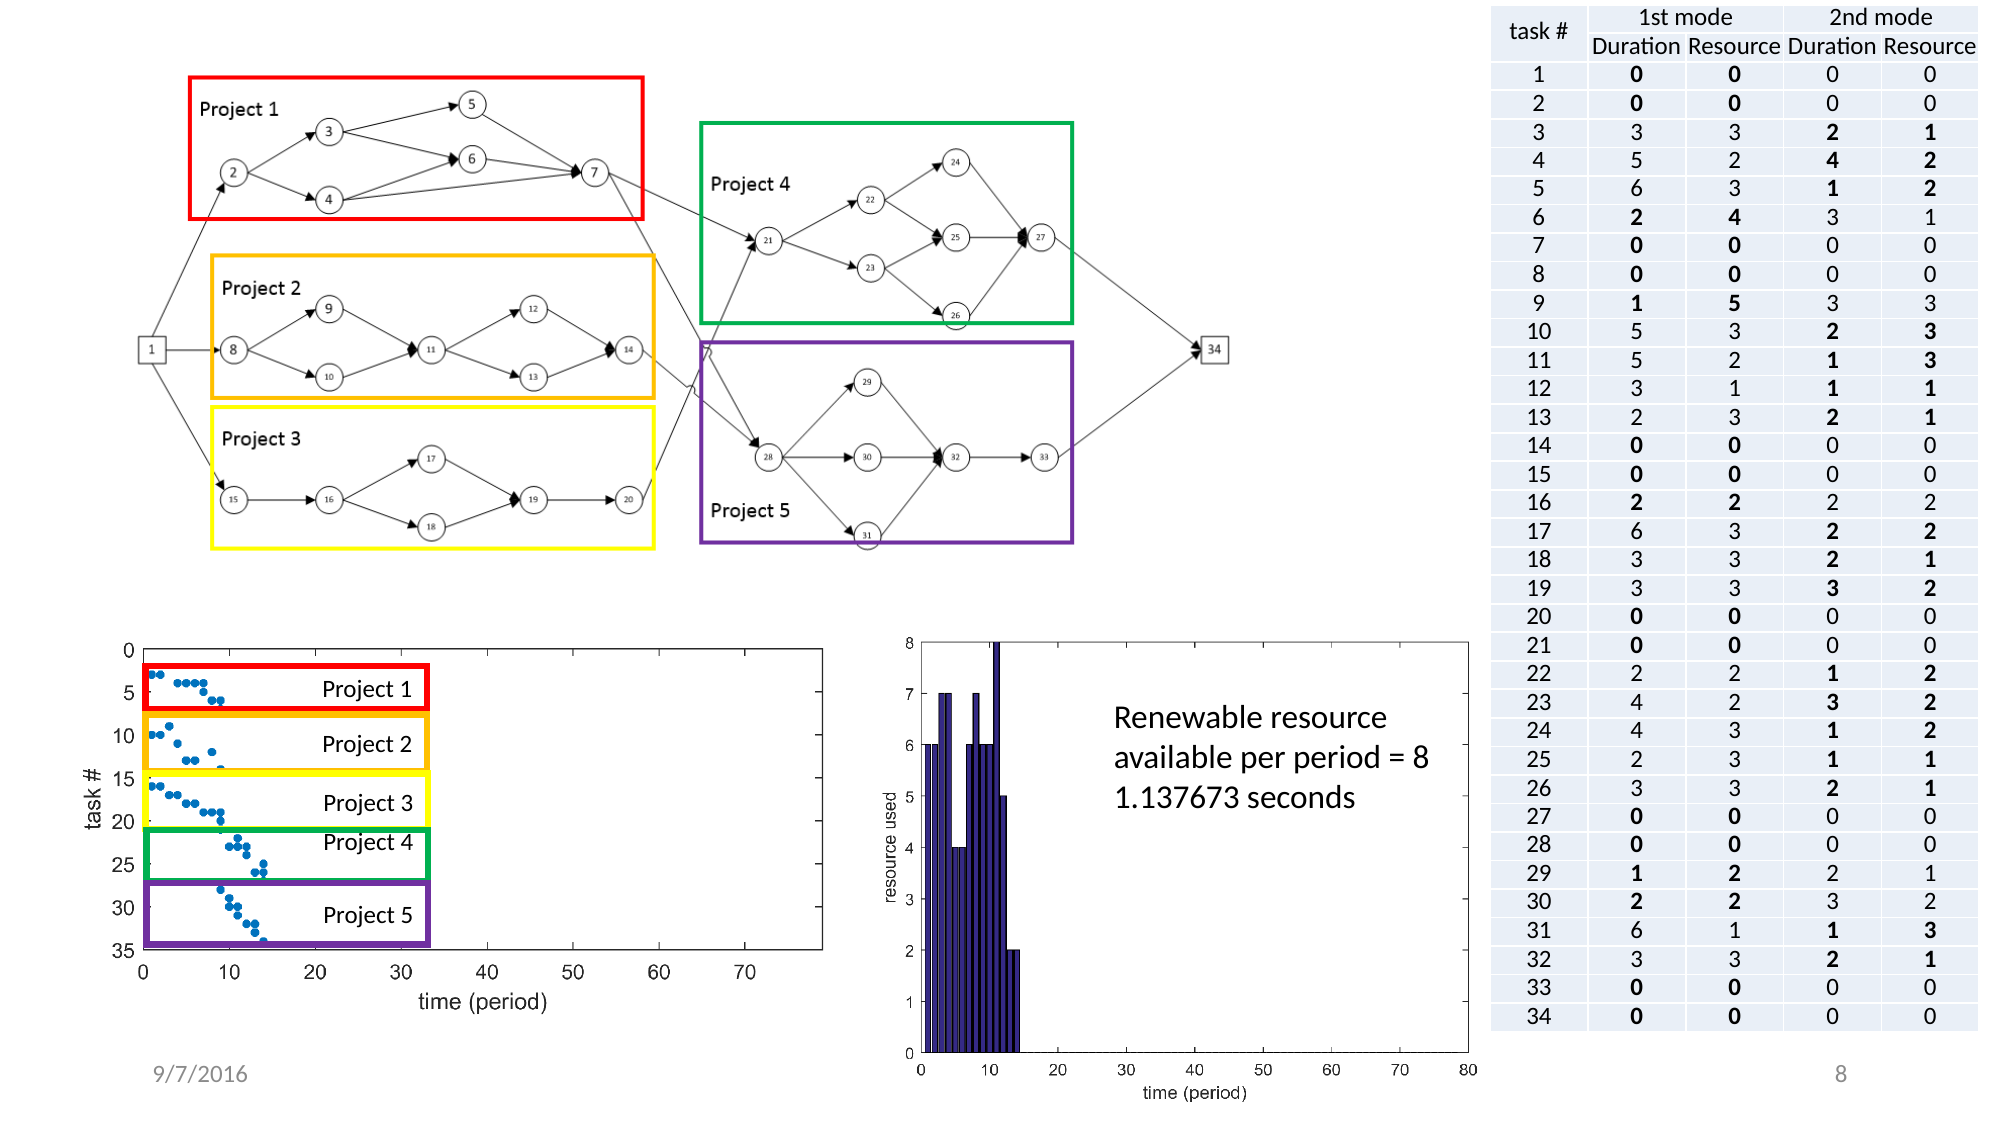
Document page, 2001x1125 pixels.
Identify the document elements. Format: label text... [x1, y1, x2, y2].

table_header 2nd mode [1784, 6, 1978, 32]
table_cell 3 [1589, 776, 1685, 803]
table_cell 3 [1784, 890, 1881, 917]
table_cell 4 [1589, 719, 1685, 746]
table_cell 0 [1784, 633, 1881, 660]
table_cell 0 [1589, 833, 1685, 860]
table_cell 3 [1784, 291, 1881, 318]
table_cell 2 [1784, 319, 1881, 346]
table_cell 3 [1687, 120, 1783, 147]
table_cell 33 [1535, 975, 1587, 1002]
table_cell 11 [1491, 348, 1587, 375]
table_cell 0 [1687, 605, 1783, 631]
picture [29, 32, 1535, 1125]
table_cell 1 [1784, 662, 1881, 688]
table_cell 9 [1491, 291, 1587, 318]
table_cell 0 [1589, 434, 1685, 460]
table_cell 0 [1882, 833, 1978, 860]
table_cell 0 [1882, 462, 1978, 489]
table_cell 1 [1589, 861, 1685, 888]
table_cell 2 [1589, 405, 1685, 432]
table_cell 0 [1687, 975, 1783, 1002]
table_cell 0 [1882, 63, 1978, 89]
table_cell 6 [1589, 519, 1685, 546]
table_cell 2 [1882, 148, 1978, 175]
table_cell 1 [1784, 177, 1881, 204]
table_cell 0 [1589, 975, 1685, 1002]
table_cell 1 [1491, 63, 1587, 89]
table_cell 20 [1535, 605, 1587, 631]
table_cell 2 [1687, 890, 1783, 917]
table_cell 7 [1491, 234, 1587, 261]
table_cell 0 [1882, 262, 1978, 289]
table_cell 2 [1589, 747, 1685, 774]
table_cell 0 [1687, 833, 1783, 860]
table_cell Duration [1589, 34, 1685, 61]
table_cell 0 [1784, 975, 1881, 1002]
table_cell 3 [1687, 947, 1783, 974]
table_cell 0 [1589, 63, 1685, 89]
table_cell 21 [1535, 633, 1587, 660]
table_cell 14 [1491, 434, 1587, 460]
table_cell 0 [1784, 91, 1881, 118]
table_cell 0 [1882, 434, 1978, 460]
table_cell 5 [1589, 348, 1685, 375]
table_cell 0 [1589, 262, 1685, 289]
table_cell 2 [1882, 576, 1978, 603]
table_cell 0 [1589, 804, 1685, 831]
table_cell 6 [1491, 205, 1587, 232]
table_cell 3 [1687, 405, 1783, 432]
table_cell 3 [1882, 348, 1978, 375]
table_cell 3 [1784, 576, 1881, 603]
table_cell 3 [1784, 690, 1881, 717]
table_cell 3 [1589, 376, 1685, 403]
table_cell 10 [1491, 319, 1587, 346]
table_cell 19 [1491, 576, 1587, 603]
table_cell 5 [1589, 148, 1685, 175]
table_cell 2 [1687, 148, 1783, 175]
table_cell 3 [1882, 918, 1978, 945]
table_cell 16 [1491, 491, 1587, 517]
table_cell 3 [1687, 519, 1783, 546]
table_cell 2 [1687, 690, 1783, 717]
table_cell 2 [1784, 519, 1881, 546]
table_cell 17 [1491, 519, 1587, 546]
table_cell 28 [1535, 833, 1587, 860]
table_cell 2 [1882, 519, 1978, 546]
table_cell 3 [1589, 120, 1685, 147]
table_cell 0 [1589, 234, 1685, 261]
table_cell 3 [1589, 576, 1685, 603]
table_cell 1 [1784, 918, 1881, 945]
table_cell 0 [1784, 462, 1881, 489]
table_cell 5 [1589, 319, 1685, 346]
table_cell 3 [1491, 120, 1587, 147]
table_cell 1 [1882, 776, 1978, 803]
table_cell 3 [1687, 177, 1783, 204]
table_cell 1 [1882, 548, 1978, 574]
table_cell 3 [1882, 319, 1978, 346]
table_cell 1 [1784, 376, 1881, 403]
table_cell 29 [1535, 861, 1587, 888]
table_cell 13 [1491, 405, 1587, 432]
table_cell 2 [1589, 662, 1685, 688]
table_cell 2 [1784, 120, 1881, 147]
table_cell 0 [1784, 605, 1881, 631]
table_cell 12 [1491, 376, 1587, 403]
table_cell 0 [1784, 833, 1881, 860]
table_cell 5 [1491, 177, 1587, 204]
table_cell 6 [1589, 918, 1685, 945]
table_cell 0 [1784, 63, 1881, 89]
table_cell 31 [1535, 918, 1587, 945]
table_cell 0 [1589, 91, 1685, 118]
table_cell 3 [1882, 291, 1978, 318]
table_cell 24 [1535, 719, 1587, 746]
table_cell 0 [1784, 1004, 1881, 1031]
table_cell 1 [1882, 861, 1978, 888]
table_cell 1 [1687, 376, 1783, 403]
table_cell 3 [1687, 776, 1783, 803]
table_cell 25 [1535, 747, 1587, 774]
table_cell 1 [1784, 747, 1881, 774]
table_cell 1 [1882, 405, 1978, 432]
table_header task # [1491, 6, 1587, 61]
table_cell 1 [1882, 120, 1978, 147]
table_cell 0 [1882, 804, 1978, 831]
table_cell 2 [1491, 91, 1587, 118]
table_cell 1 [1687, 918, 1783, 945]
table_cell 3 [1687, 747, 1783, 774]
table_cell 0 [1784, 234, 1881, 261]
table_cell 0 [1882, 91, 1978, 118]
table_cell 2 [1882, 177, 1978, 204]
table_cell 5 [1687, 291, 1783, 318]
table_cell 1 [1882, 376, 1978, 403]
table_cell 2 [1784, 947, 1881, 974]
table_cell 1 [1882, 947, 1978, 974]
table_cell 0 [1687, 91, 1783, 118]
table_cell 2 [1687, 491, 1783, 517]
table_cell 0 [1687, 804, 1783, 831]
table_cell 2 [1882, 890, 1978, 917]
table_cell 2 [1589, 890, 1685, 917]
table_cell 4 [1589, 690, 1685, 717]
table_cell 2 [1882, 690, 1978, 717]
table_cell Duration [1784, 34, 1881, 61]
table_cell 0 [1589, 633, 1685, 660]
table_cell 3 [1687, 319, 1783, 346]
table_cell 3 [1687, 548, 1783, 574]
table_cell 8 [1491, 262, 1587, 289]
table_cell 0 [1882, 234, 1978, 261]
table_cell 0 [1882, 633, 1978, 660]
table_cell 2 [1784, 861, 1881, 888]
table_cell 3 [1589, 947, 1685, 974]
table_cell 2 [1784, 491, 1881, 517]
table_cell 4 [1784, 148, 1881, 175]
table_cell 3 [1589, 548, 1685, 574]
table_cell 2 [1784, 405, 1881, 432]
table_header 1st mode [1589, 6, 1783, 32]
table_cell 0 [1687, 633, 1783, 660]
table_cell 27 [1535, 804, 1587, 831]
table_cell 2 [1687, 348, 1783, 375]
table_cell 3 [1687, 576, 1783, 603]
table_cell Resource [1882, 34, 1978, 61]
table_cell 0 [1687, 262, 1783, 289]
table_cell 2 [1687, 861, 1783, 888]
table_cell 3 [1687, 719, 1783, 746]
table_cell 30 [1535, 890, 1587, 917]
table_cell 6 [1589, 177, 1685, 204]
table_cell 0 [1882, 605, 1978, 631]
table_cell 0 [1882, 1004, 1978, 1031]
table_cell 0 [1882, 975, 1978, 1002]
table_cell 2 [1784, 548, 1881, 574]
table_cell 2 [1589, 205, 1685, 232]
table_cell 0 [1589, 1004, 1685, 1031]
table_cell 1 [1882, 747, 1978, 774]
table_cell 1 [1589, 291, 1685, 318]
table_cell 4 [1491, 148, 1587, 175]
table_cell 0 [1687, 63, 1783, 89]
table_cell 1 [1882, 205, 1978, 232]
table_cell 2 [1589, 491, 1685, 517]
table_cell 32 [1535, 947, 1587, 974]
table_cell 0 [1784, 434, 1881, 460]
table_cell 0 [1589, 462, 1685, 489]
table_cell 1 [1784, 719, 1881, 746]
slide_number 8 [1535, 1042, 1863, 1103]
table_cell 0 [1784, 804, 1881, 831]
table_cell 0 [1784, 262, 1881, 289]
table_cell 0 [1687, 234, 1783, 261]
table_cell 26 [1535, 776, 1587, 803]
table_cell 0 [1589, 605, 1685, 631]
table_cell 0 [1687, 1004, 1783, 1031]
table_cell Resource [1687, 34, 1783, 61]
table_cell 2 [1784, 776, 1881, 803]
table_cell 3 [1784, 205, 1881, 232]
table_cell 34 [1535, 1004, 1587, 1031]
table_cell 0 [1687, 462, 1783, 489]
table_cell 2 [1882, 491, 1978, 517]
table_cell 2 [1882, 719, 1978, 746]
table_cell 2 [1882, 662, 1978, 688]
table_cell 23 [1535, 690, 1587, 717]
table_cell 2 [1687, 662, 1783, 688]
table_cell 15 [1491, 462, 1587, 489]
table_cell 0 [1687, 434, 1783, 460]
table_cell 18 [1491, 548, 1587, 574]
table_cell 22 [1535, 662, 1587, 688]
table_cell 1 [1784, 348, 1881, 375]
table_cell 4 [1687, 205, 1783, 232]
